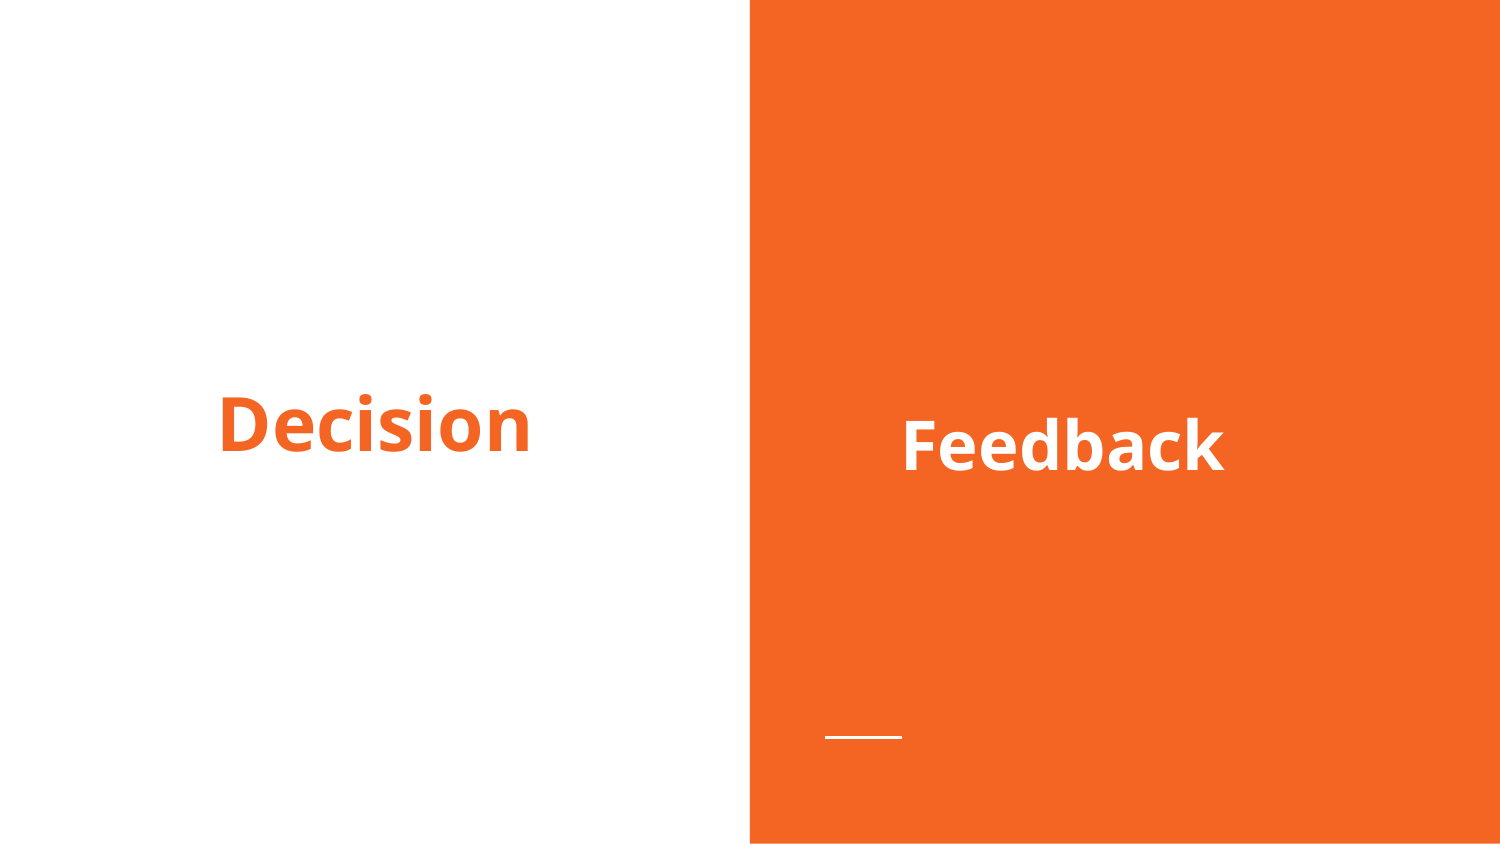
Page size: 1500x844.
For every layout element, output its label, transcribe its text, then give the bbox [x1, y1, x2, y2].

list Feedback [810, 118, 1440, 725]
title Decision [43, 313, 708, 530]
